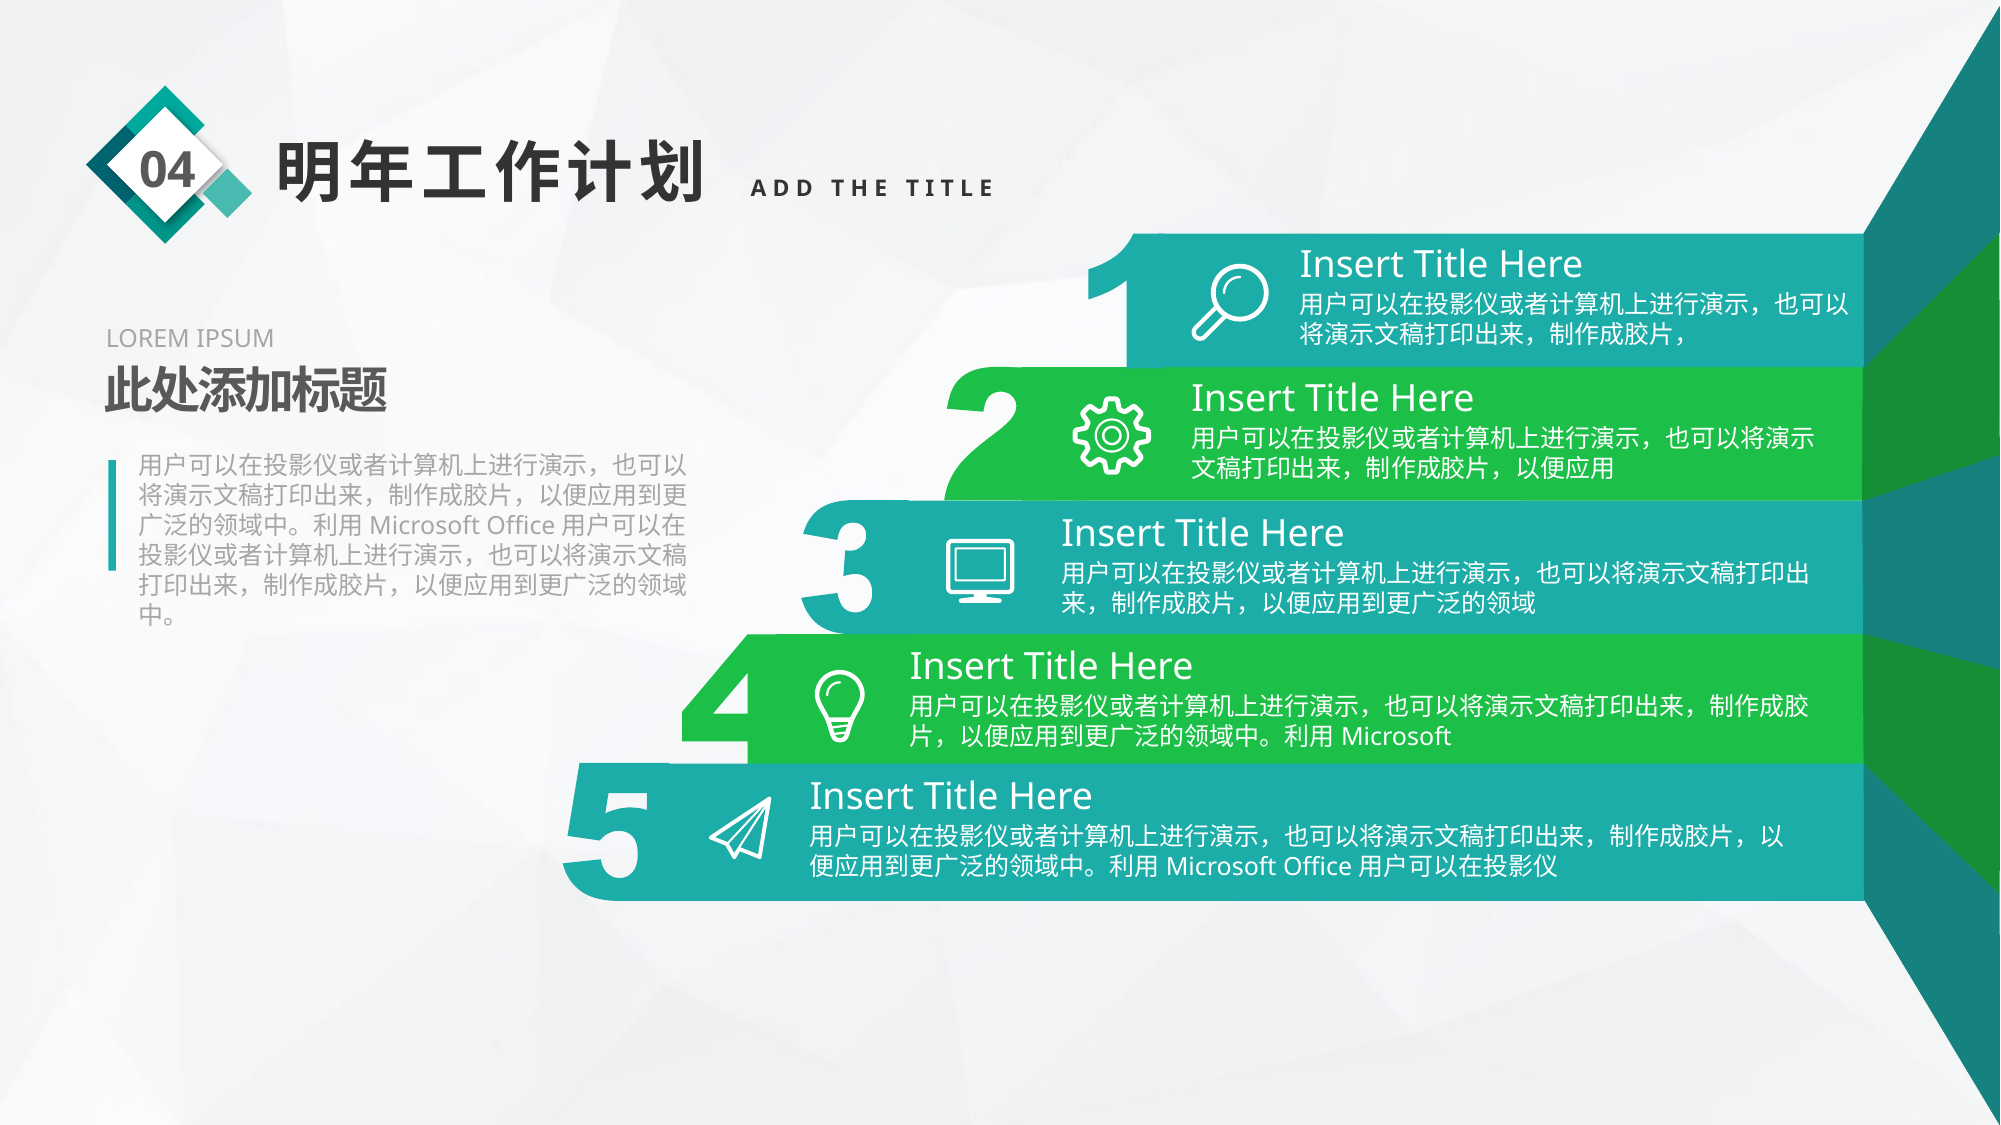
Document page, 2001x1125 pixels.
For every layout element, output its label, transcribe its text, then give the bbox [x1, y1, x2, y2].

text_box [795, 764, 1811, 889]
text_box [814, 669, 865, 743]
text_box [1072, 396, 1152, 475]
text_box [1176, 366, 1850, 491]
text_box 用户可以在投影仪或者计算机上进行演示，也可以将演示文稿打印出来，制作成胶片，以便应用到更广泛的领域中。利用Microsoft Office用户可以在投影仪或者计算机上进行演示，也可以将演示文稿打印出来，制作成胶片，以便应用到更广泛的领域中。 [123, 442, 562, 637]
text_box 此处添加标题 [89, 342, 562, 443]
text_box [946, 538, 1015, 603]
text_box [85, 85, 562, 244]
text_box [107, 459, 117, 572]
text_box LOREM IPSUM [91, 306, 562, 342]
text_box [1191, 263, 1269, 341]
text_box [895, 634, 1850, 760]
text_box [1285, 232, 1868, 358]
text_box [1046, 501, 1850, 626]
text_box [562, 4, 2000, 1125]
